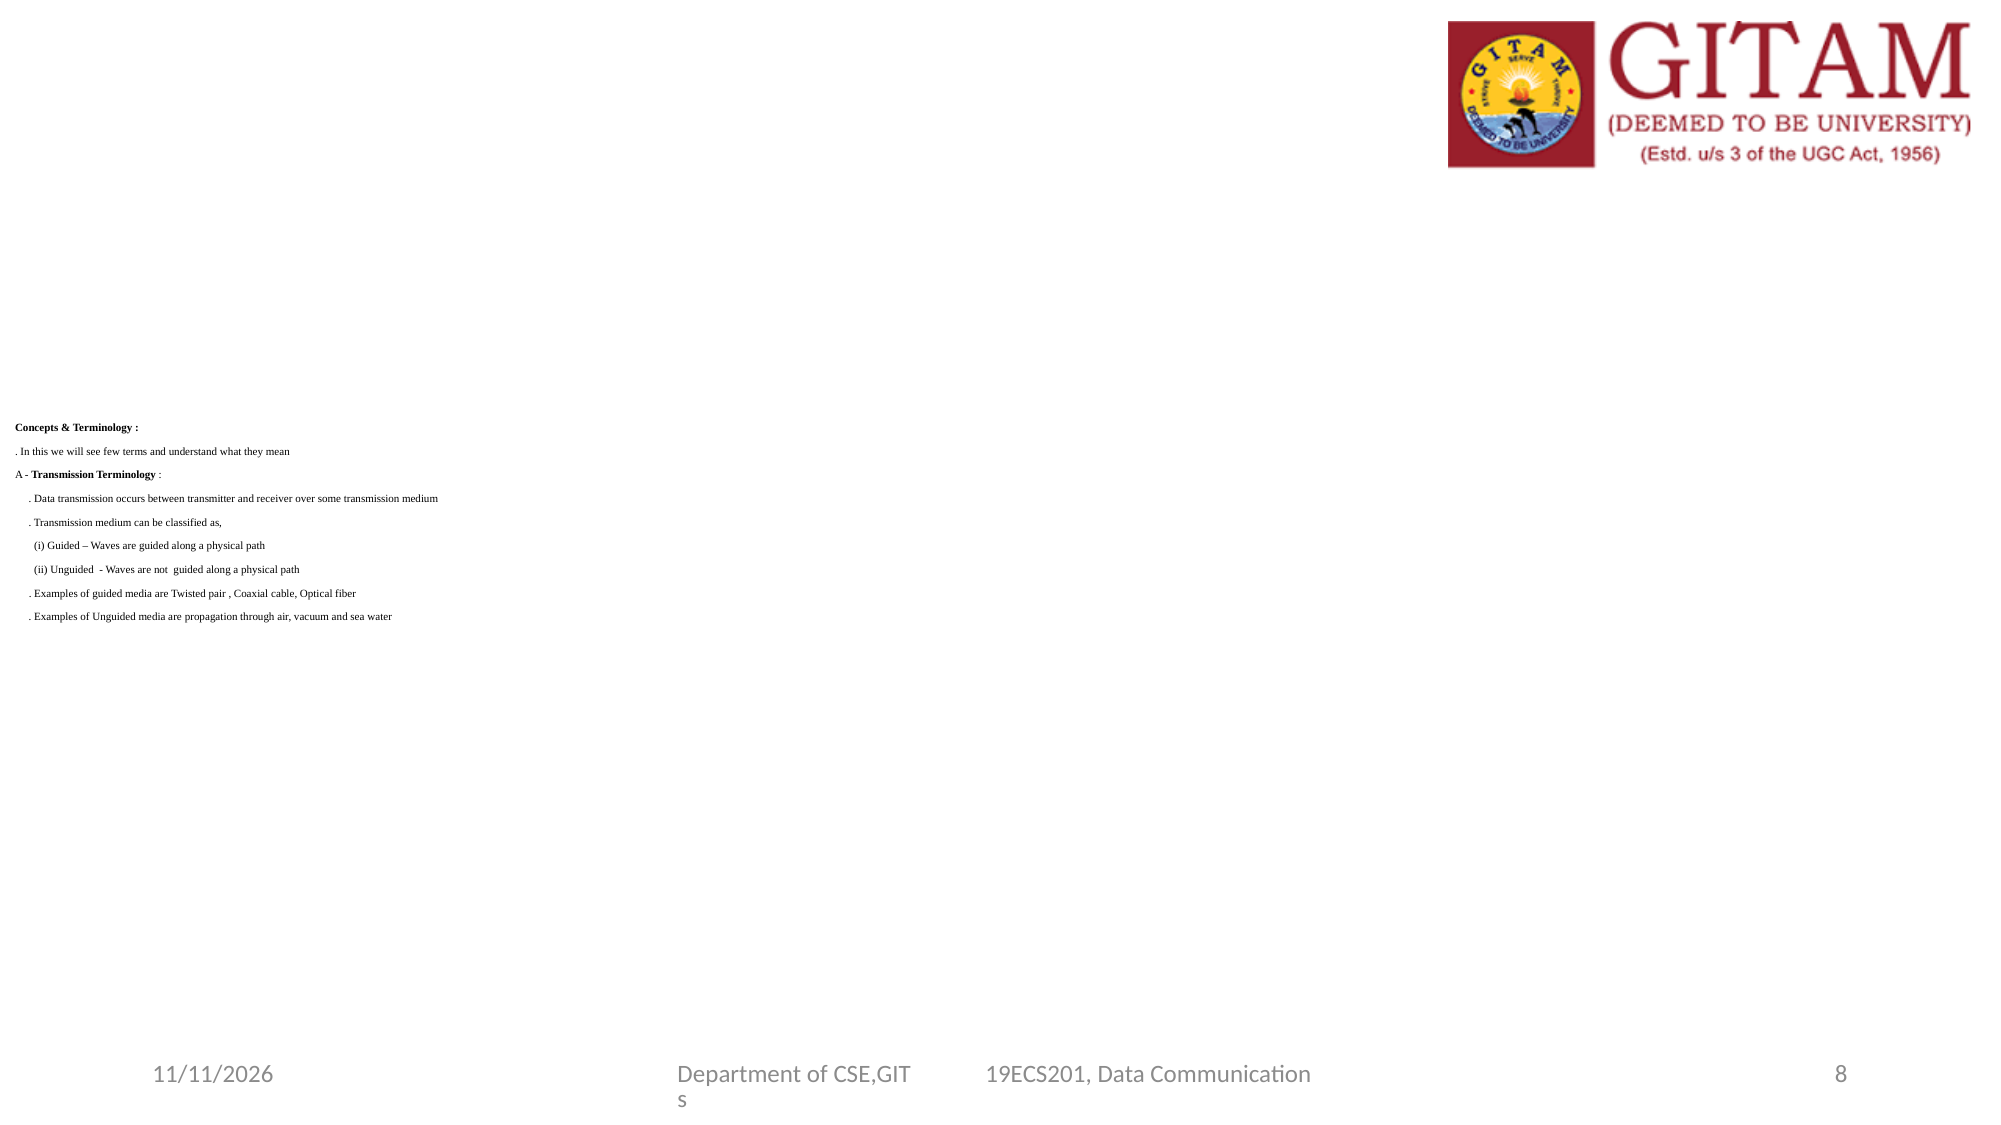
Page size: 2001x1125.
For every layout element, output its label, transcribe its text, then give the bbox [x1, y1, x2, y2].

title Concepts & Terminology : . In this we will see few terms and understand what they mean A - Transmission Terminology : . Data transmission occurs between transmitter and receiver over some transmission medium . Transmission medium can be classified as, (i) Guided – Waves are guided along a physical path (ii) Unguided - Waves are not guided along a physical path . Examples of guided media are Twisted pair , Coaxial cable, Optical fiber . Examples of Unguided media are propagation through air, vacuum and sea water [0, 0, 2000, 1125]
slide_number 8 [1412, 1042, 1863, 1103]
footer Department of CSE,GIT 19ECS201, Data Communications [662, 1042, 1338, 1103]
picture [1448, 20, 1983, 171]
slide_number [137, 1042, 588, 1103]
